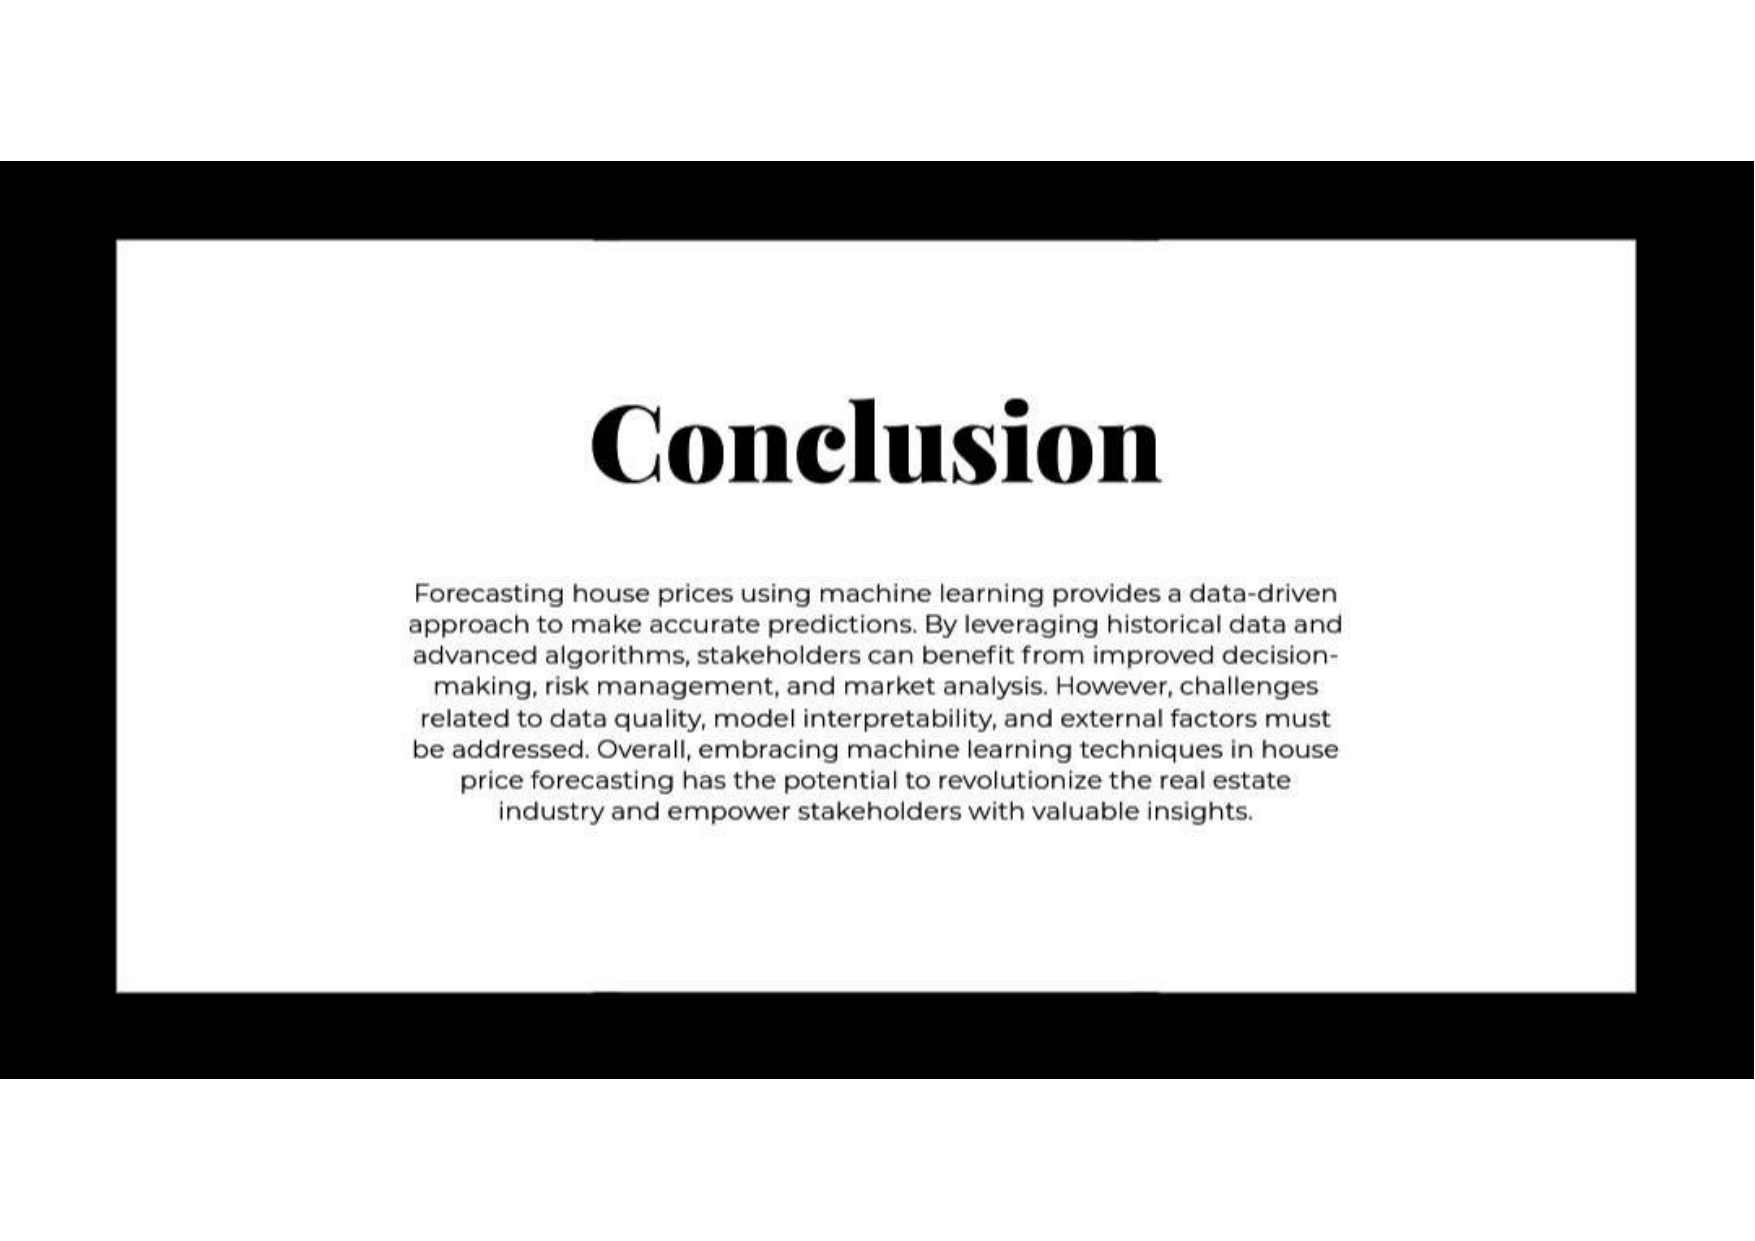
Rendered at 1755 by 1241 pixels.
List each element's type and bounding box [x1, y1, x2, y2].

text_box [0, 161, 1754, 1079]
